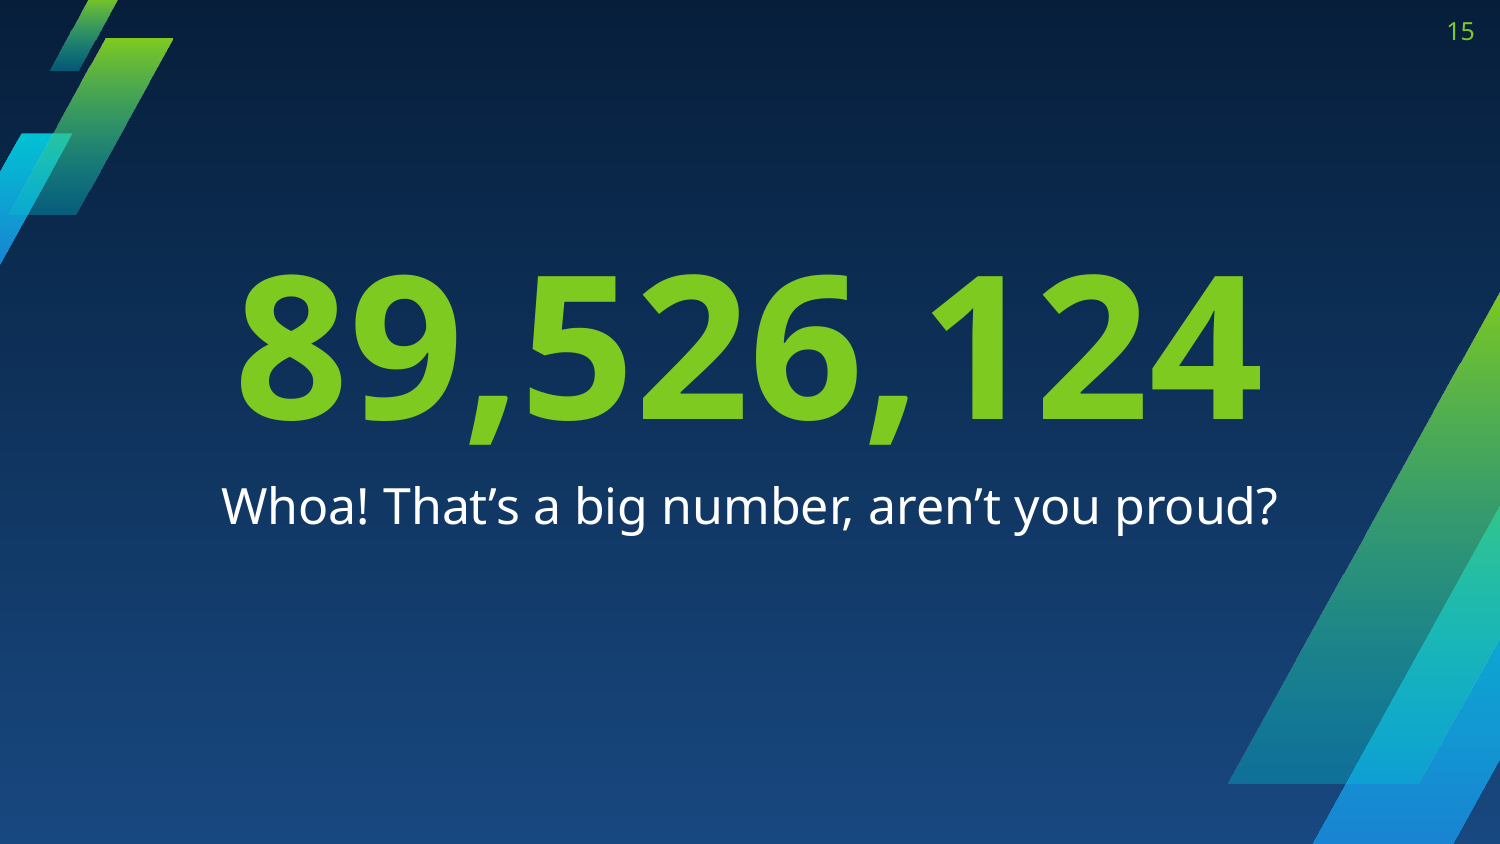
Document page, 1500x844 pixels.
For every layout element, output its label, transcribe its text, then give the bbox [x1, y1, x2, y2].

subtitle Whoa! That’s a big number, aren’t you proud? [112, 465, 1388, 595]
title 89,526,124 [112, 259, 1388, 450]
slide_number ‹#› [1403, 0, 1475, 65]
